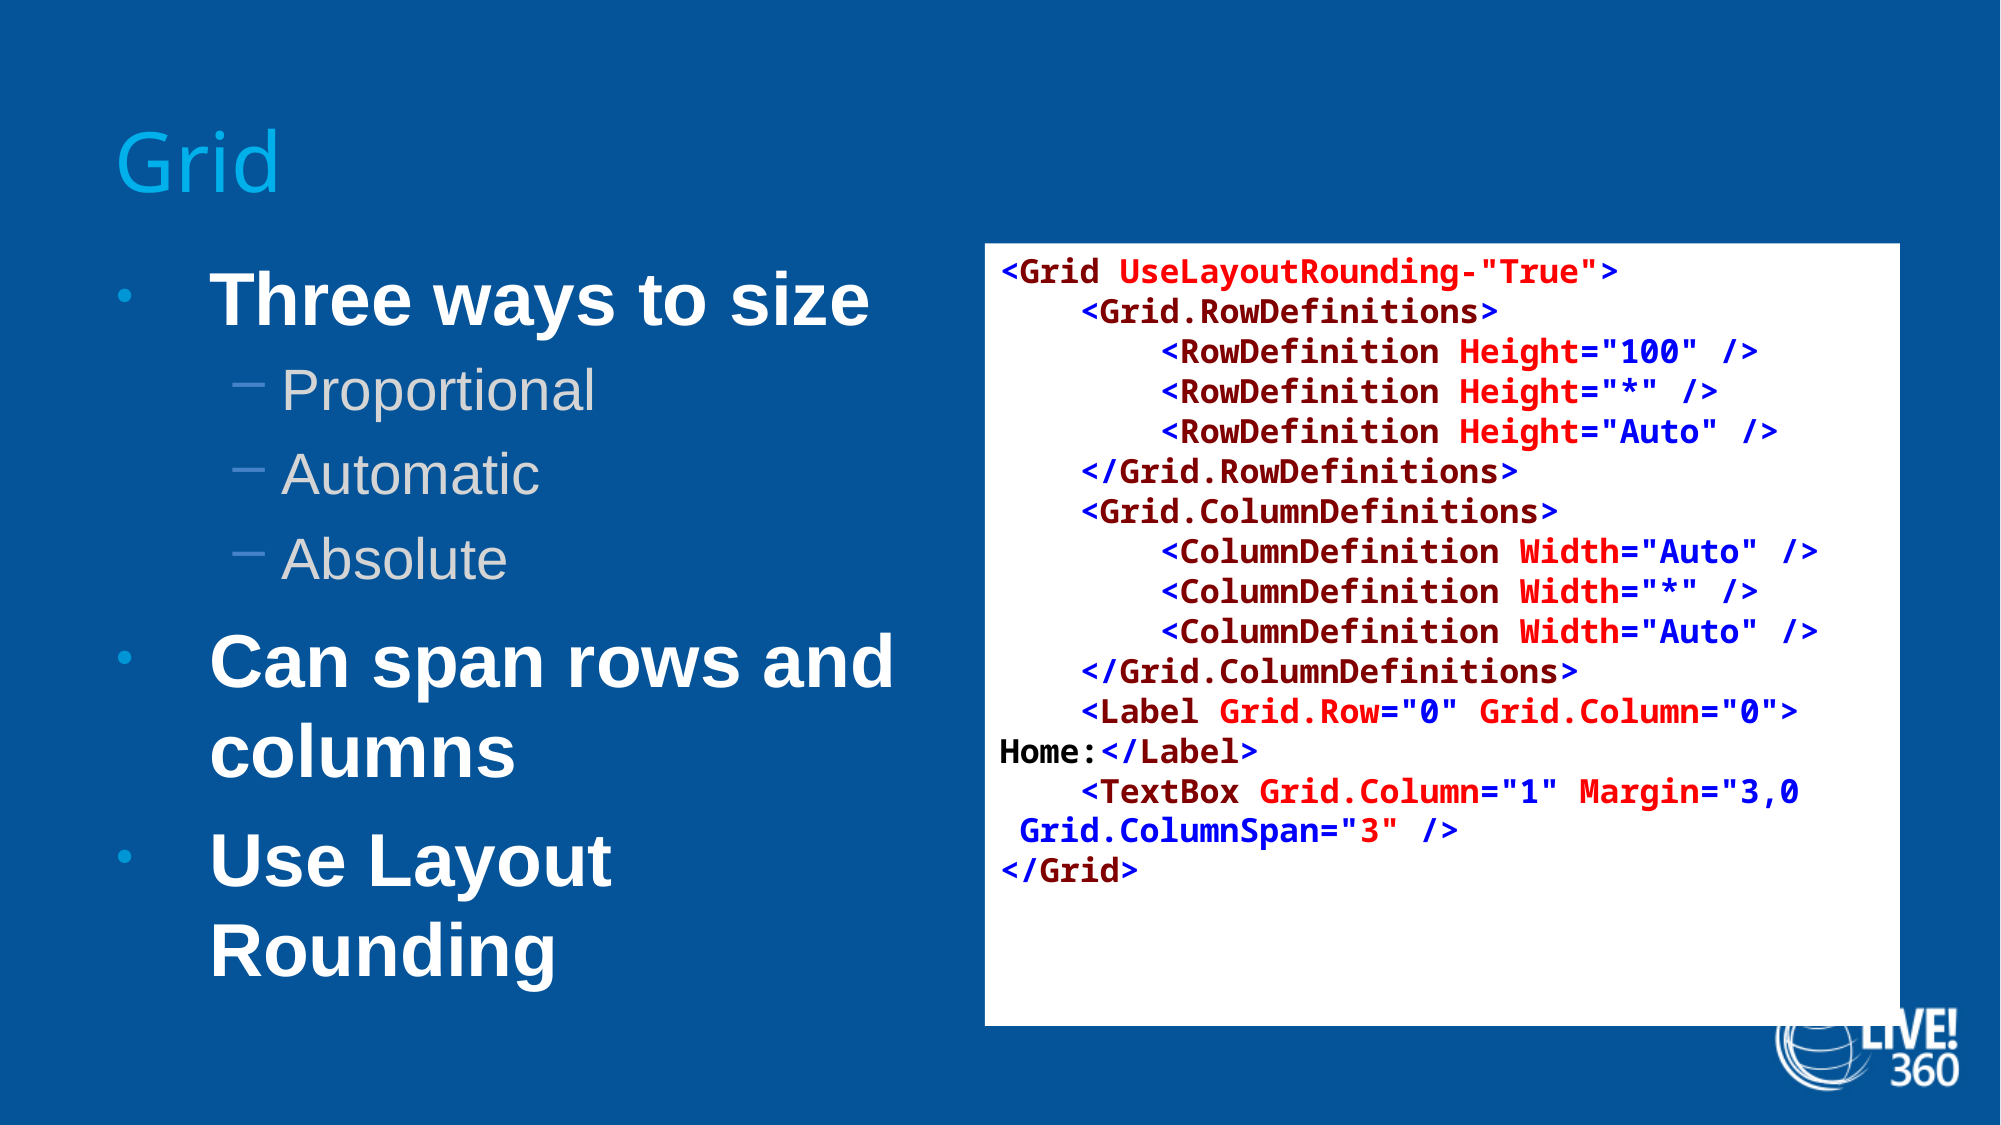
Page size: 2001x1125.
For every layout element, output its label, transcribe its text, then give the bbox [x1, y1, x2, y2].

title Grid [99, 21, 1900, 217]
picture [0, 0, 2001, 1125]
list <Grid UseLayoutRounding-"True"> <Grid.RowDefinitions> <RowDefinition Height="100" /> <RowDefinition Height="*" /> <RowDefinition Height="Auto" /> </Grid.RowDefinitions> <Grid.ColumnDefinitions> <ColumnDefinition Width="Auto" /> <ColumnDefinition Width="*" /> <ColumnDefinition Width="Auto" /> </Grid.ColumnDefinitions> <Label Grid.Row="0" Grid.Column="0"> Home:</Label> <TextBox Grid.Column="1" Margin="3,0 Grid.ColumnSpan="3" /> </Grid> [984, 243, 1900, 1026]
list Three ways to size Proportional Automatic Absolute Can span rows and columns Use Layout Rounding [99, 243, 984, 1026]
